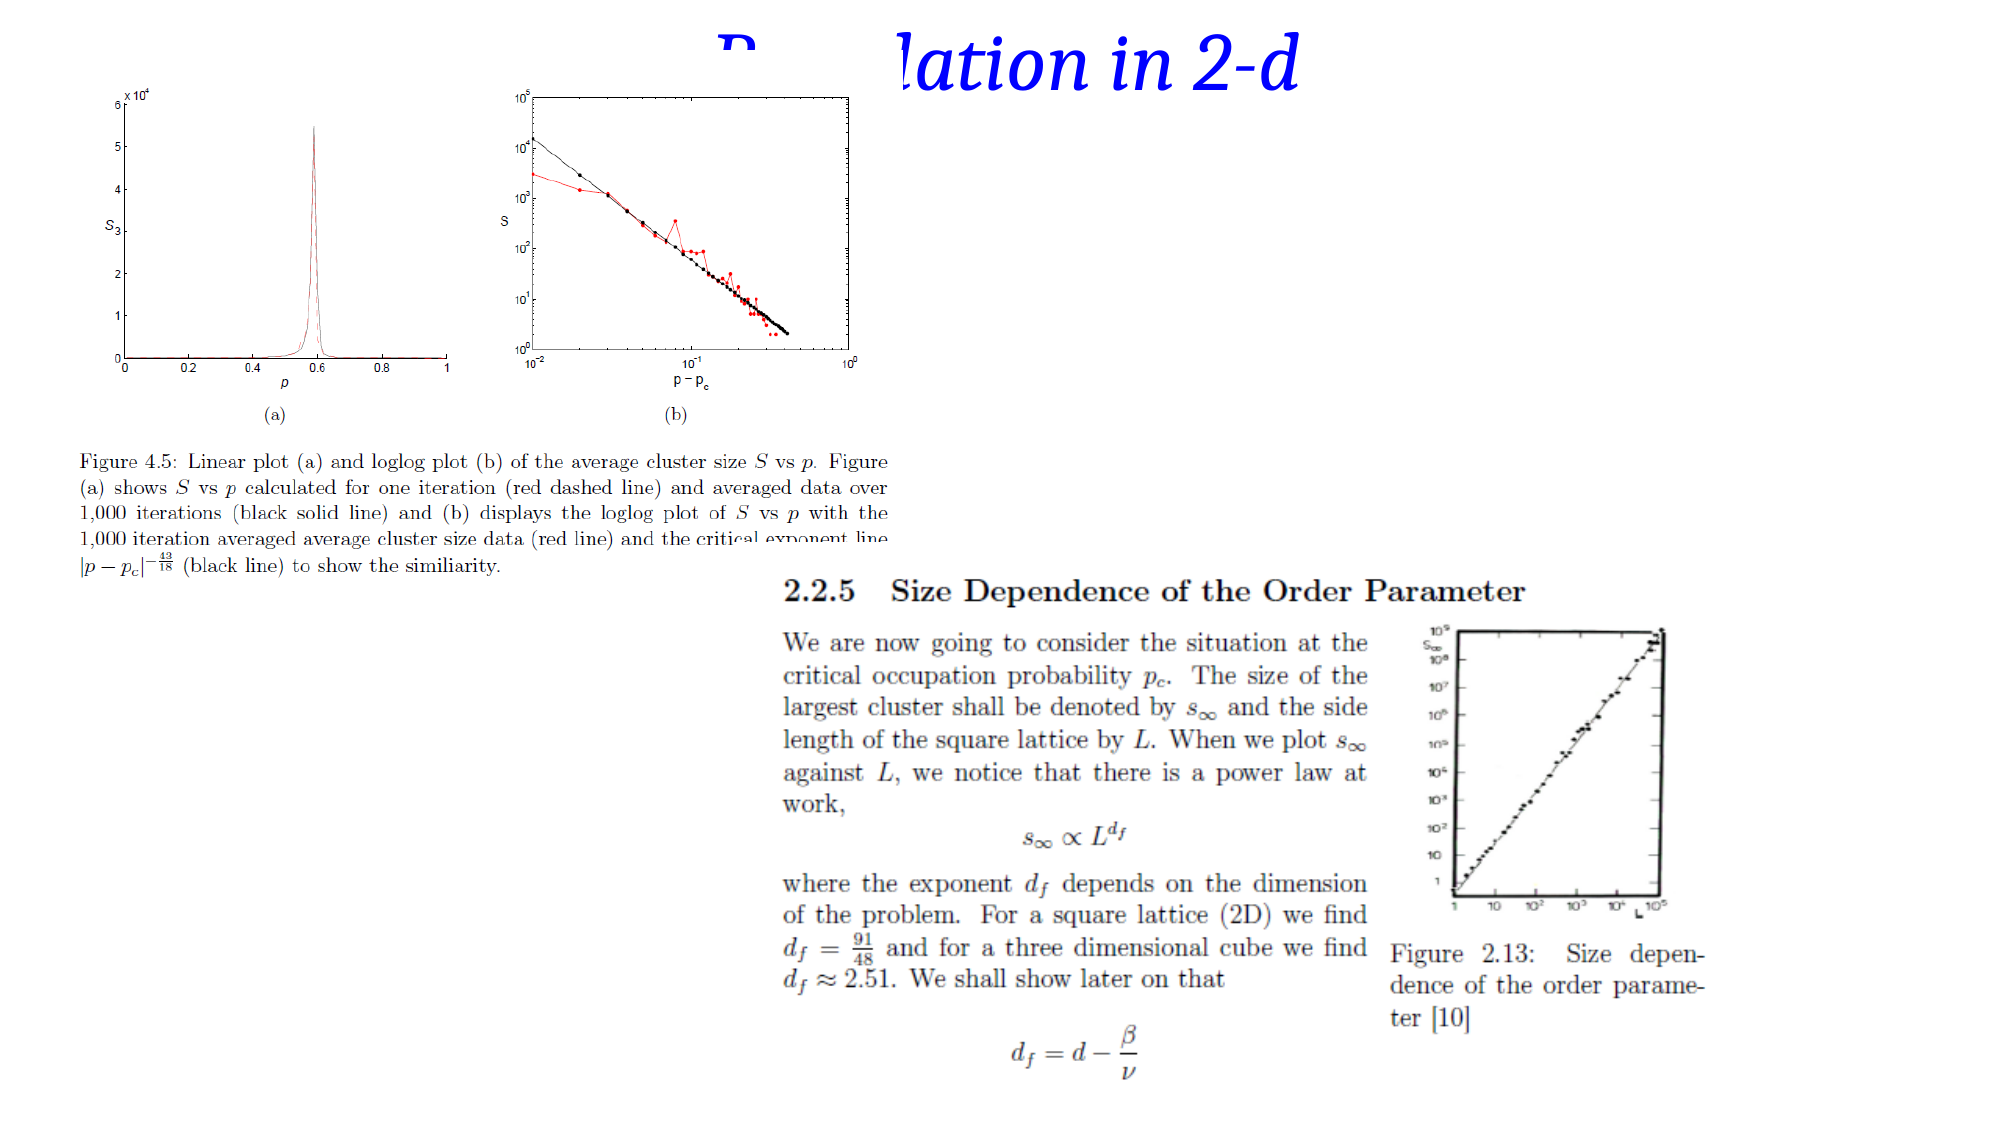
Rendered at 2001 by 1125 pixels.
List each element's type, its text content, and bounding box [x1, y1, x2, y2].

picture [71, 49, 1741, 1087]
text_box Percolation in 2-d [55, 0, 1957, 215]
